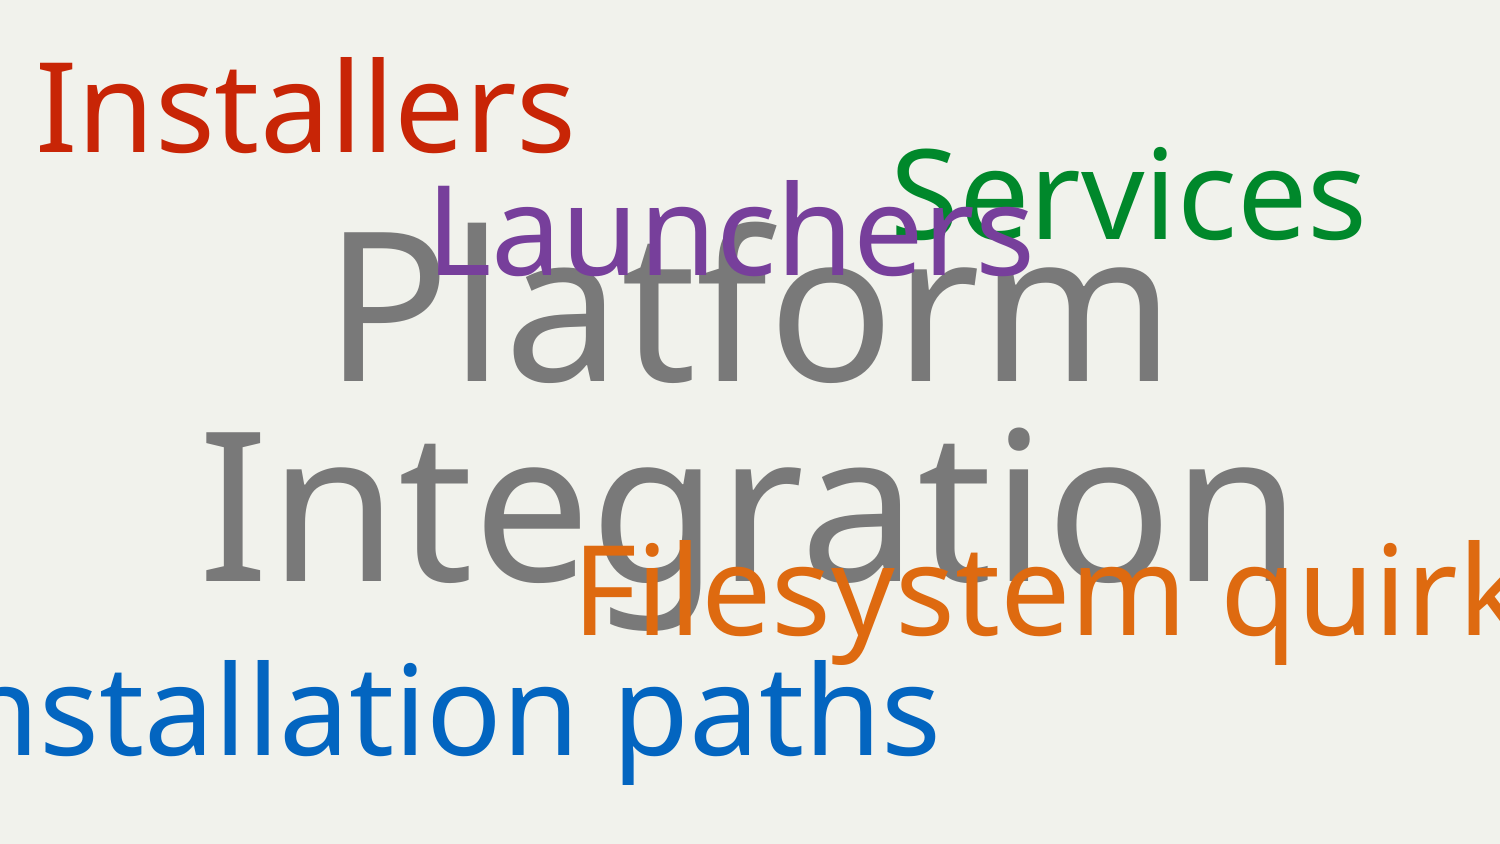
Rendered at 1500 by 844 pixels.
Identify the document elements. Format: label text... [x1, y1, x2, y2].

text_box Installers [26, 48, 586, 186]
text_box Launchers [417, 171, 1045, 309]
text_box Installation paths [0, 650, 952, 788]
list Platform Integration [90, 310, 1410, 533]
text_box Filesystem quirks [563, 530, 1500, 668]
text_box Services [882, 134, 1377, 272]
